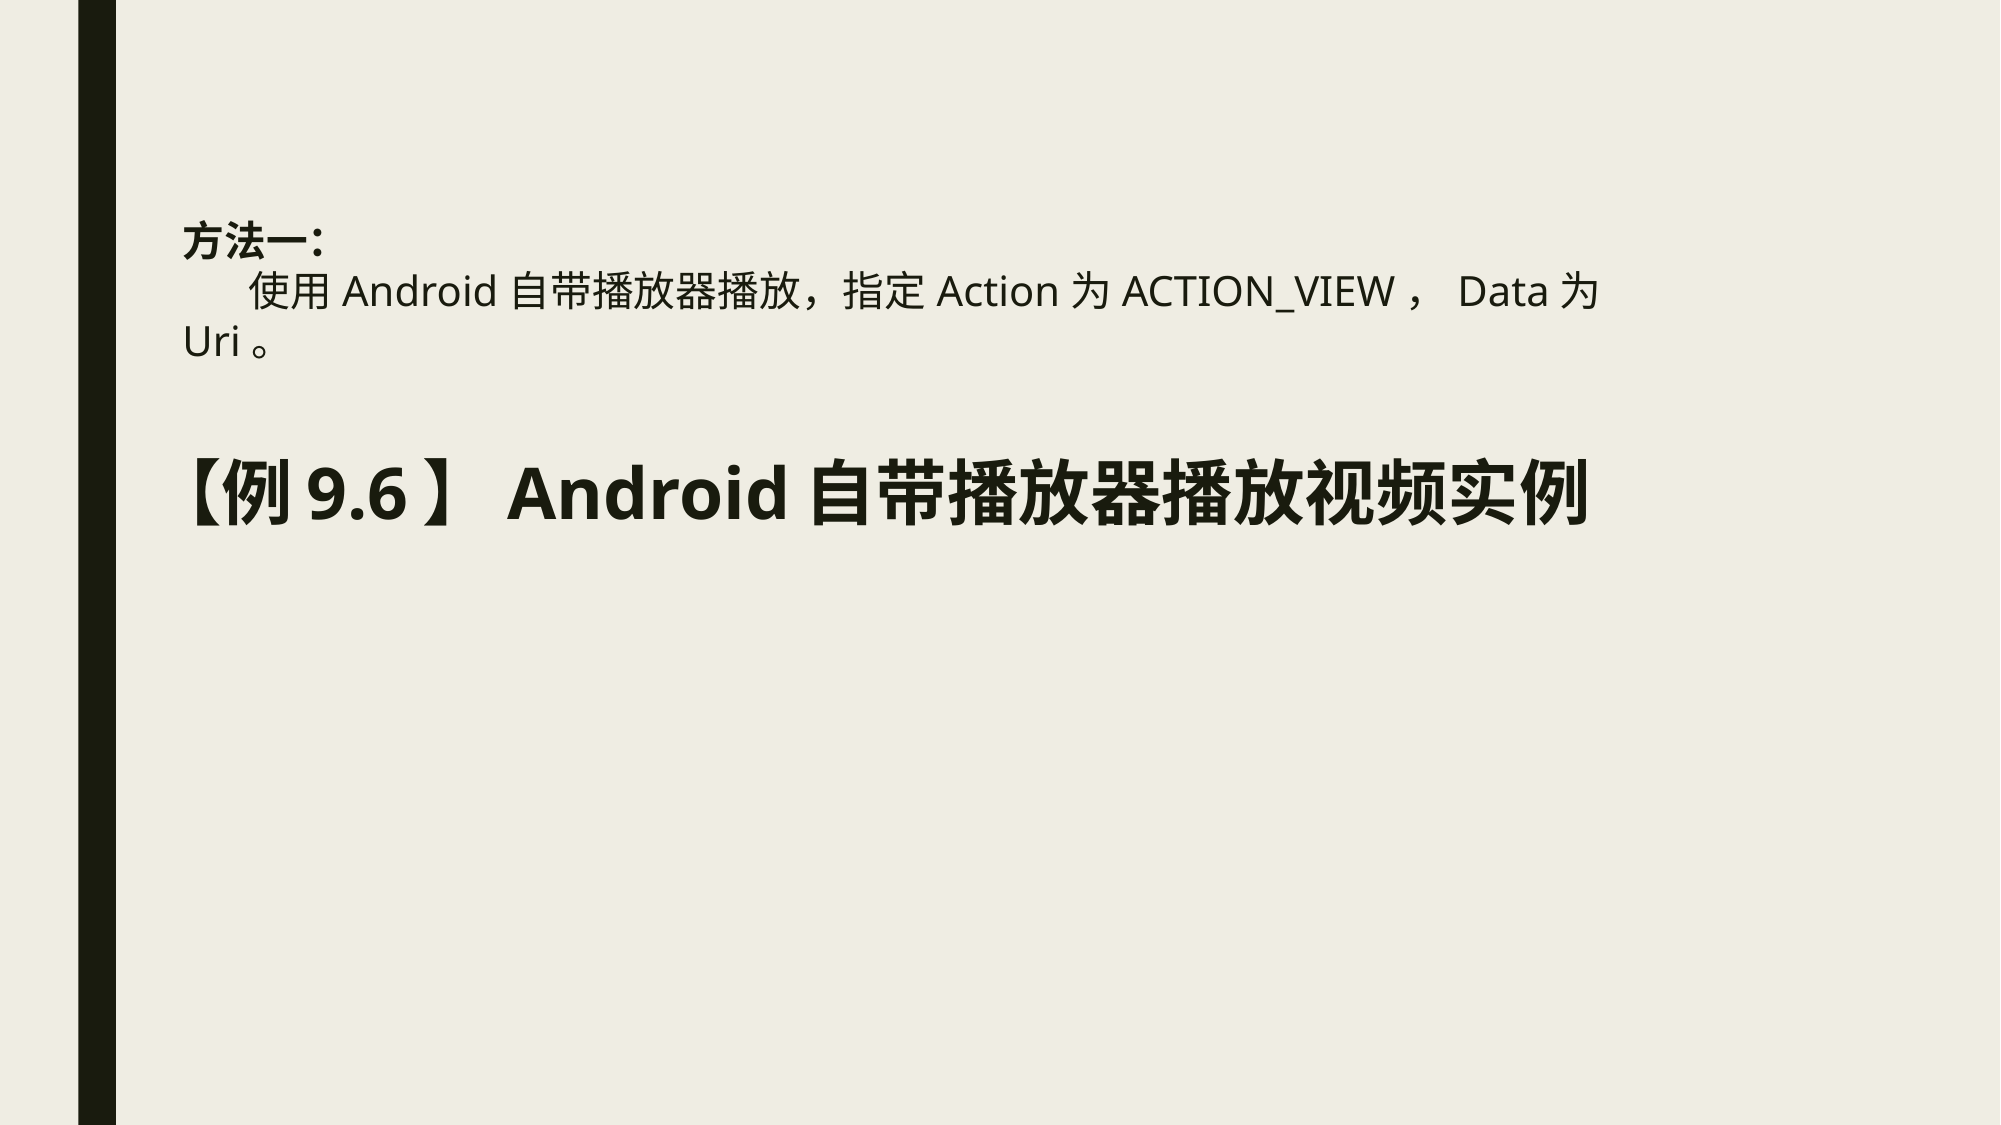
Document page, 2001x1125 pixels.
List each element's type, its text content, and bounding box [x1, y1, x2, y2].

title 【例9.6】Android自带播放器播放视频实例 [135, 451, 1753, 588]
text_box 方法一： 使用Android自带播放器播放，指定Action为ACTION_VIEW，Data为Uri。 [167, 207, 1627, 373]
